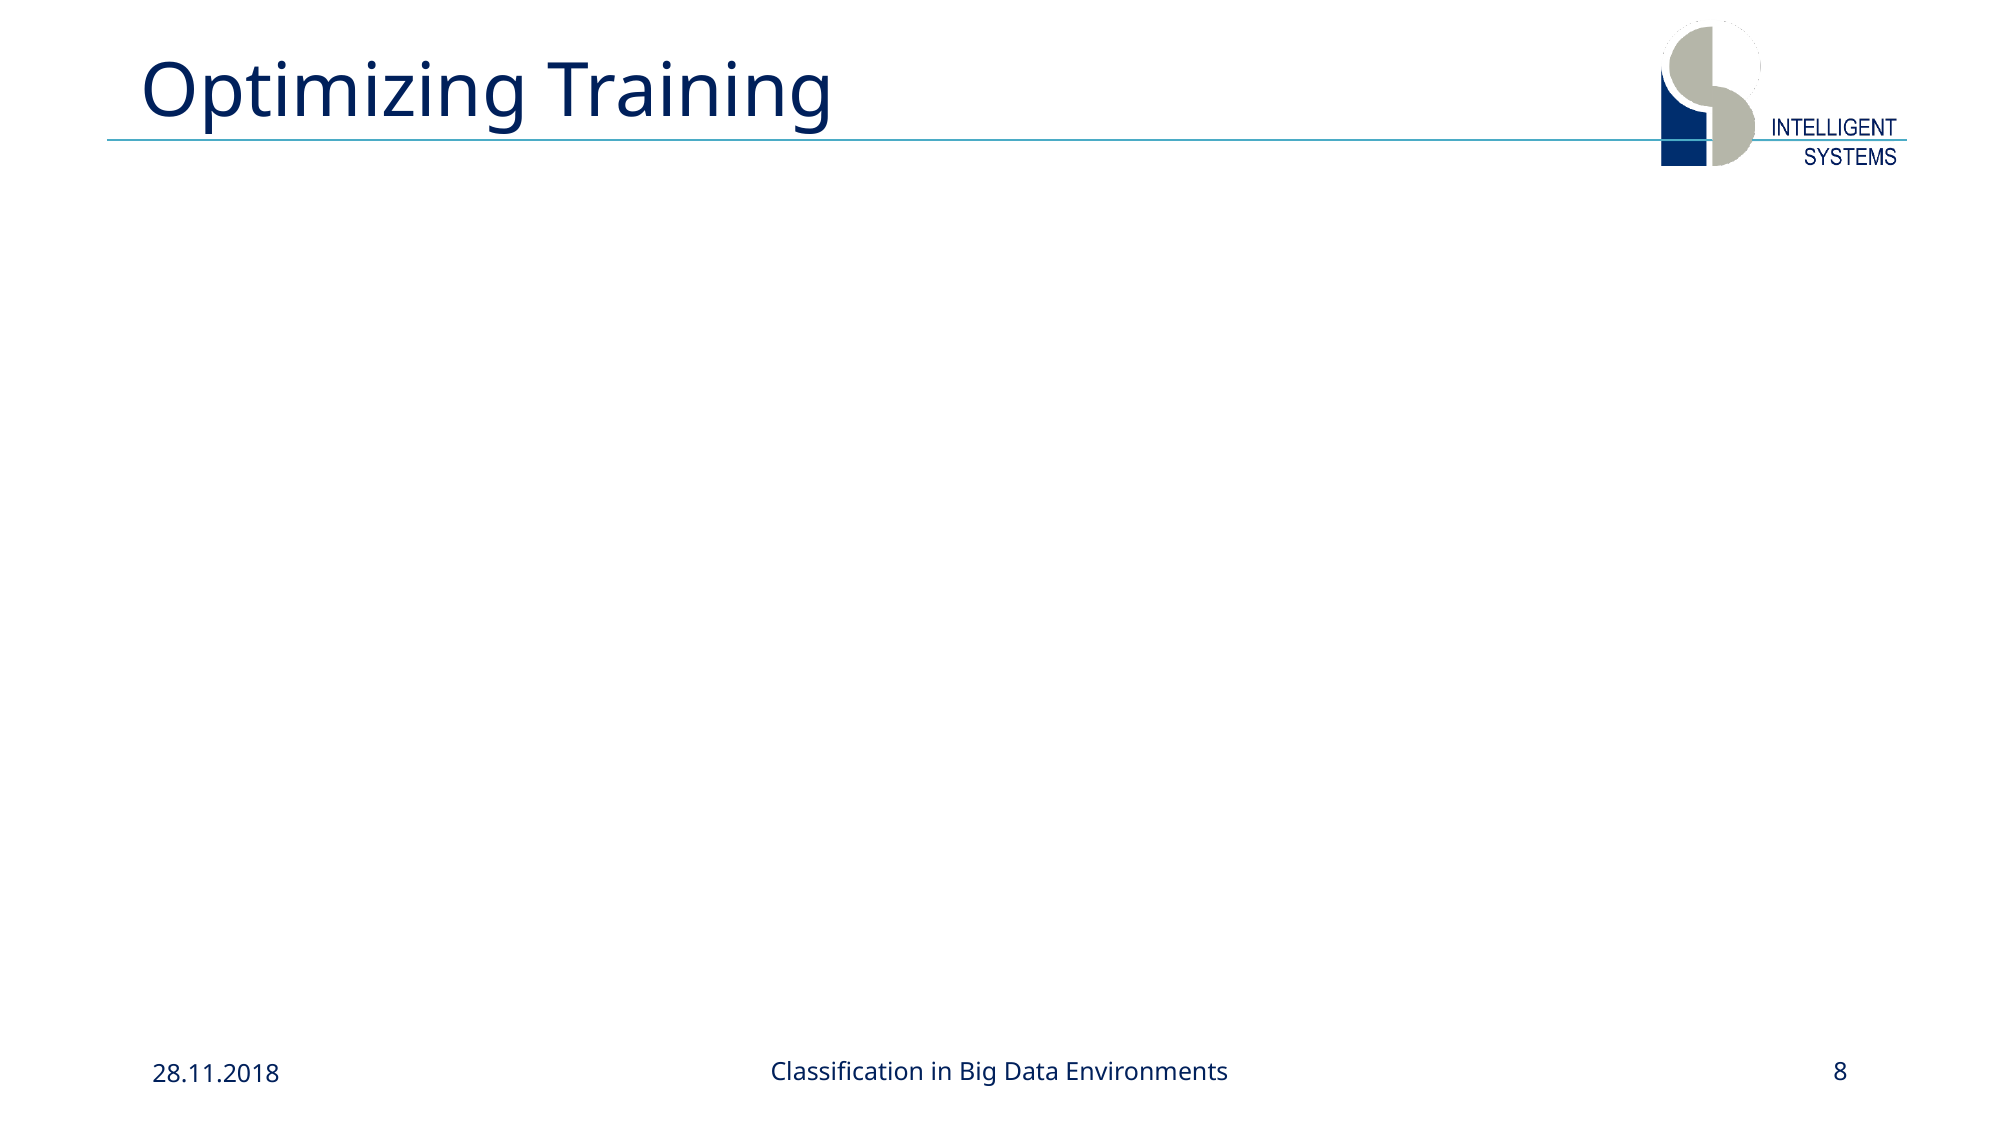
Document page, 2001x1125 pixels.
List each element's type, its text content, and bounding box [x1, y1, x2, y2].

title Optimizing Training [125, 31, 1863, 141]
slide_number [137, 1042, 588, 1103]
footer Classification in Big Data Environments [662, 1042, 1338, 1103]
picture [1661, 19, 1903, 139]
slide_number 8 [1412, 1042, 1863, 1103]
picture [1661, 141, 1903, 172]
